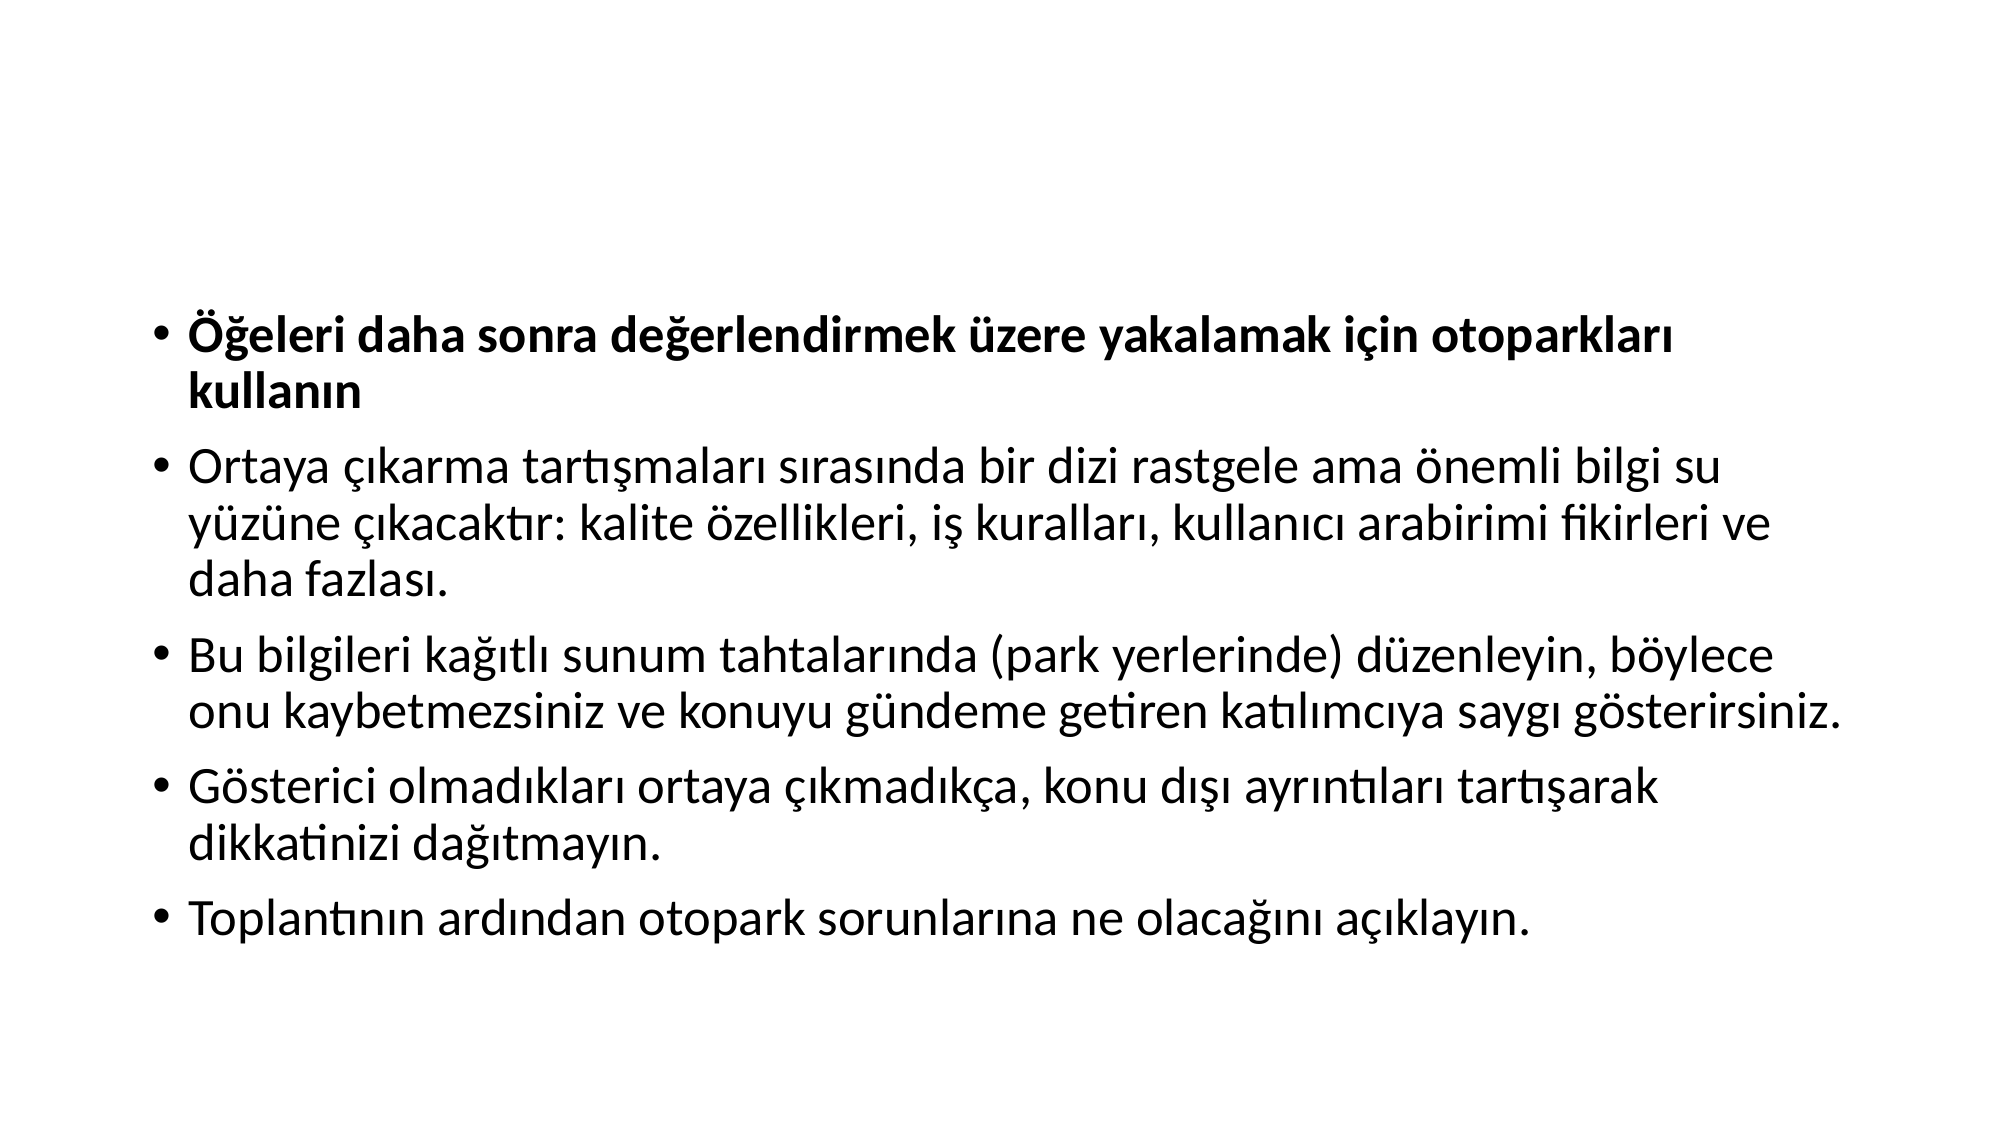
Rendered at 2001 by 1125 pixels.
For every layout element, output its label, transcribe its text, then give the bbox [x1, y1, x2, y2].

list Öğeleri daha sonra değerlendirmek üzere yakalamak için otoparkları kullanın Ortaya çıkarma tartışmaları sırasında bir dizi rastgele ama önemli bilgi su yüzüne çıkacaktır: kalite özellikleri, iş kuralları, kullanıcı arabirimi fikirleri ve daha fazlası. Bu bilgileri kağıtlı sunum tahtalarında (park yerlerinde) düzenleyin, böylece onu kaybetmezsiniz ve konuyu gündeme getiren katılımcıya saygı gösterirsiniz. Gösterici olmadıkları ortaya çıkmadıkça, konu dışı ayrıntıları tartışarak dikkatinizi dağıtmayın. Toplantının ardından otopark sorunlarına ne olacağını açıklayın. [137, 299, 1863, 1014]
